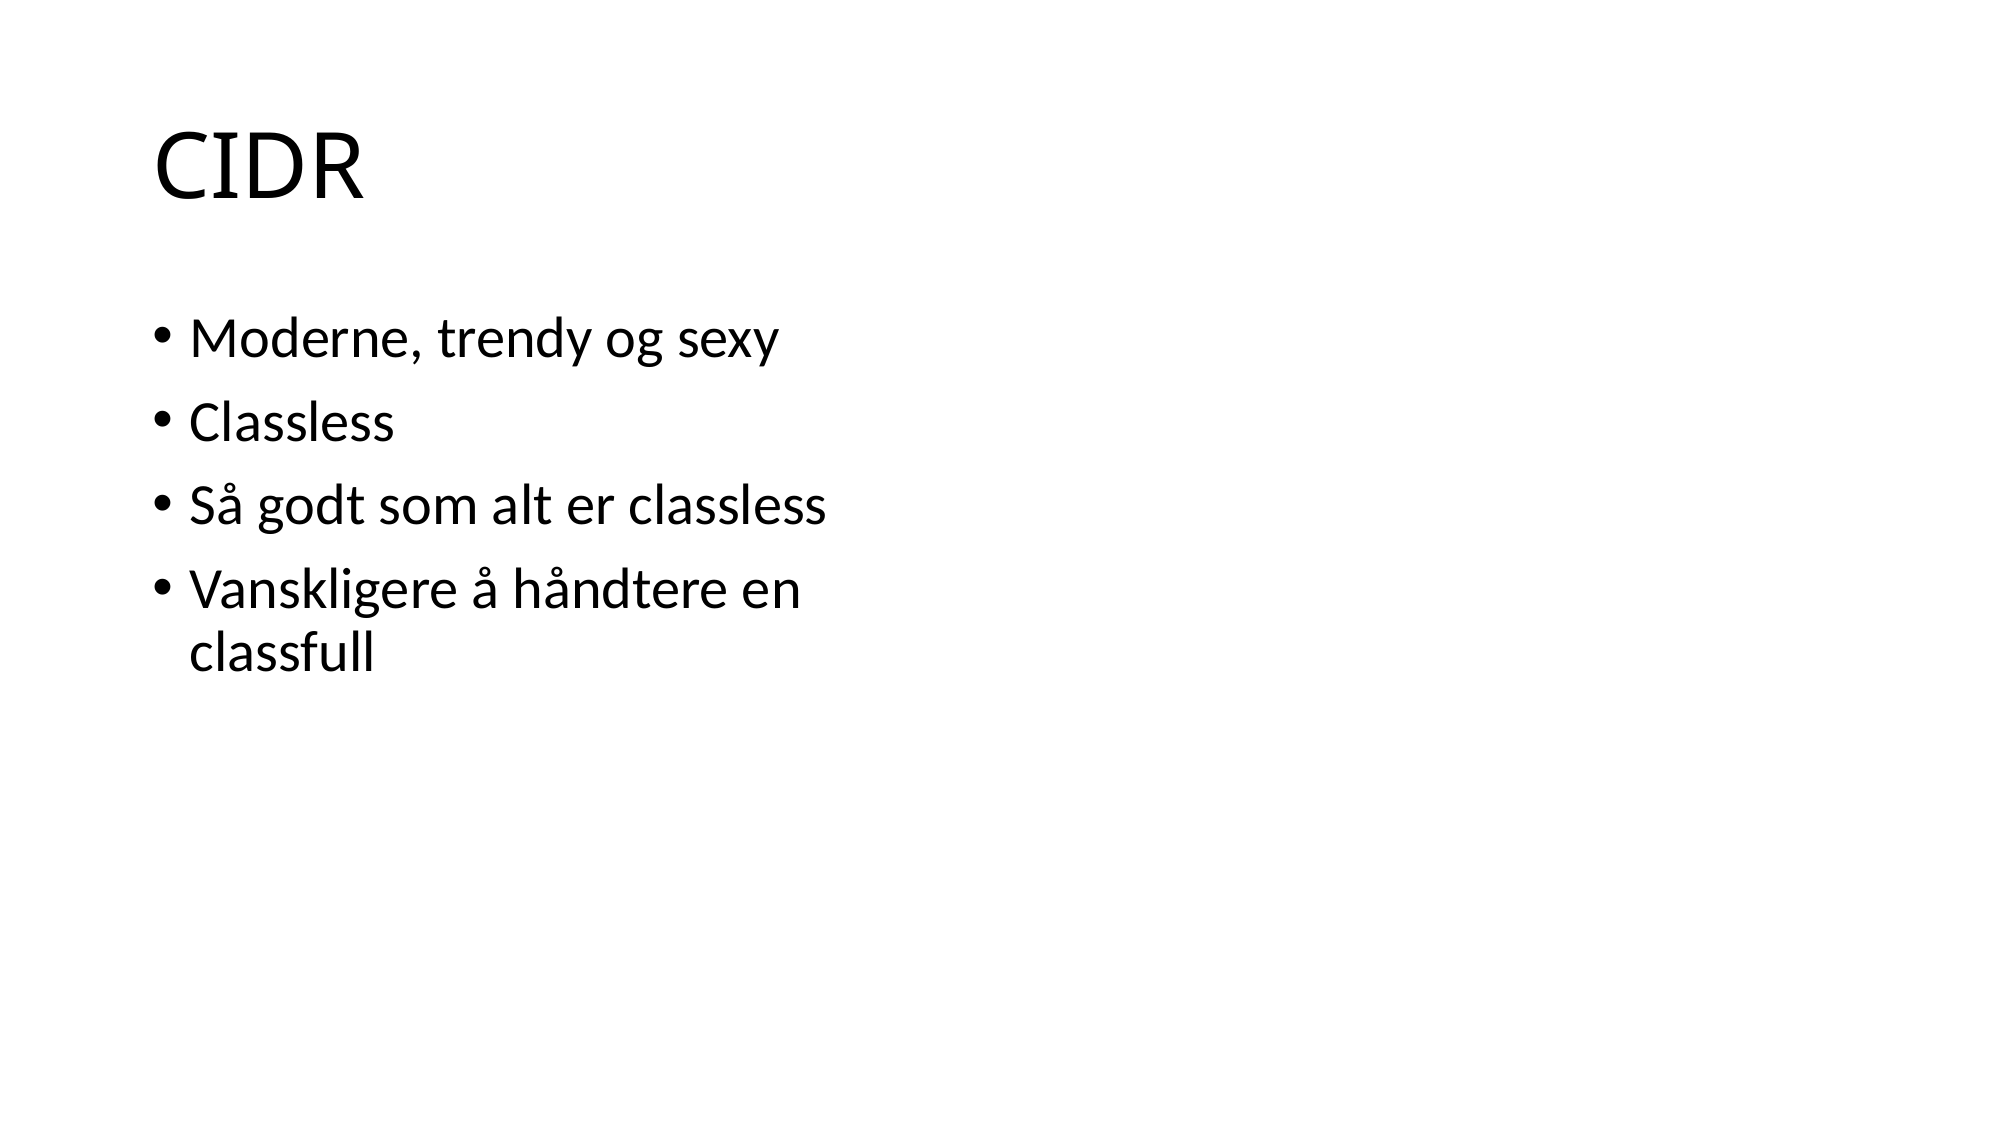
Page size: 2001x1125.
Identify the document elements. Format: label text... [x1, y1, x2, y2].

list Moderne, trendy og sexy Classless Så godt som alt er classless Vanskligere å håndtere en classfull [137, 299, 988, 1014]
title CIDR [137, 59, 1863, 278]
